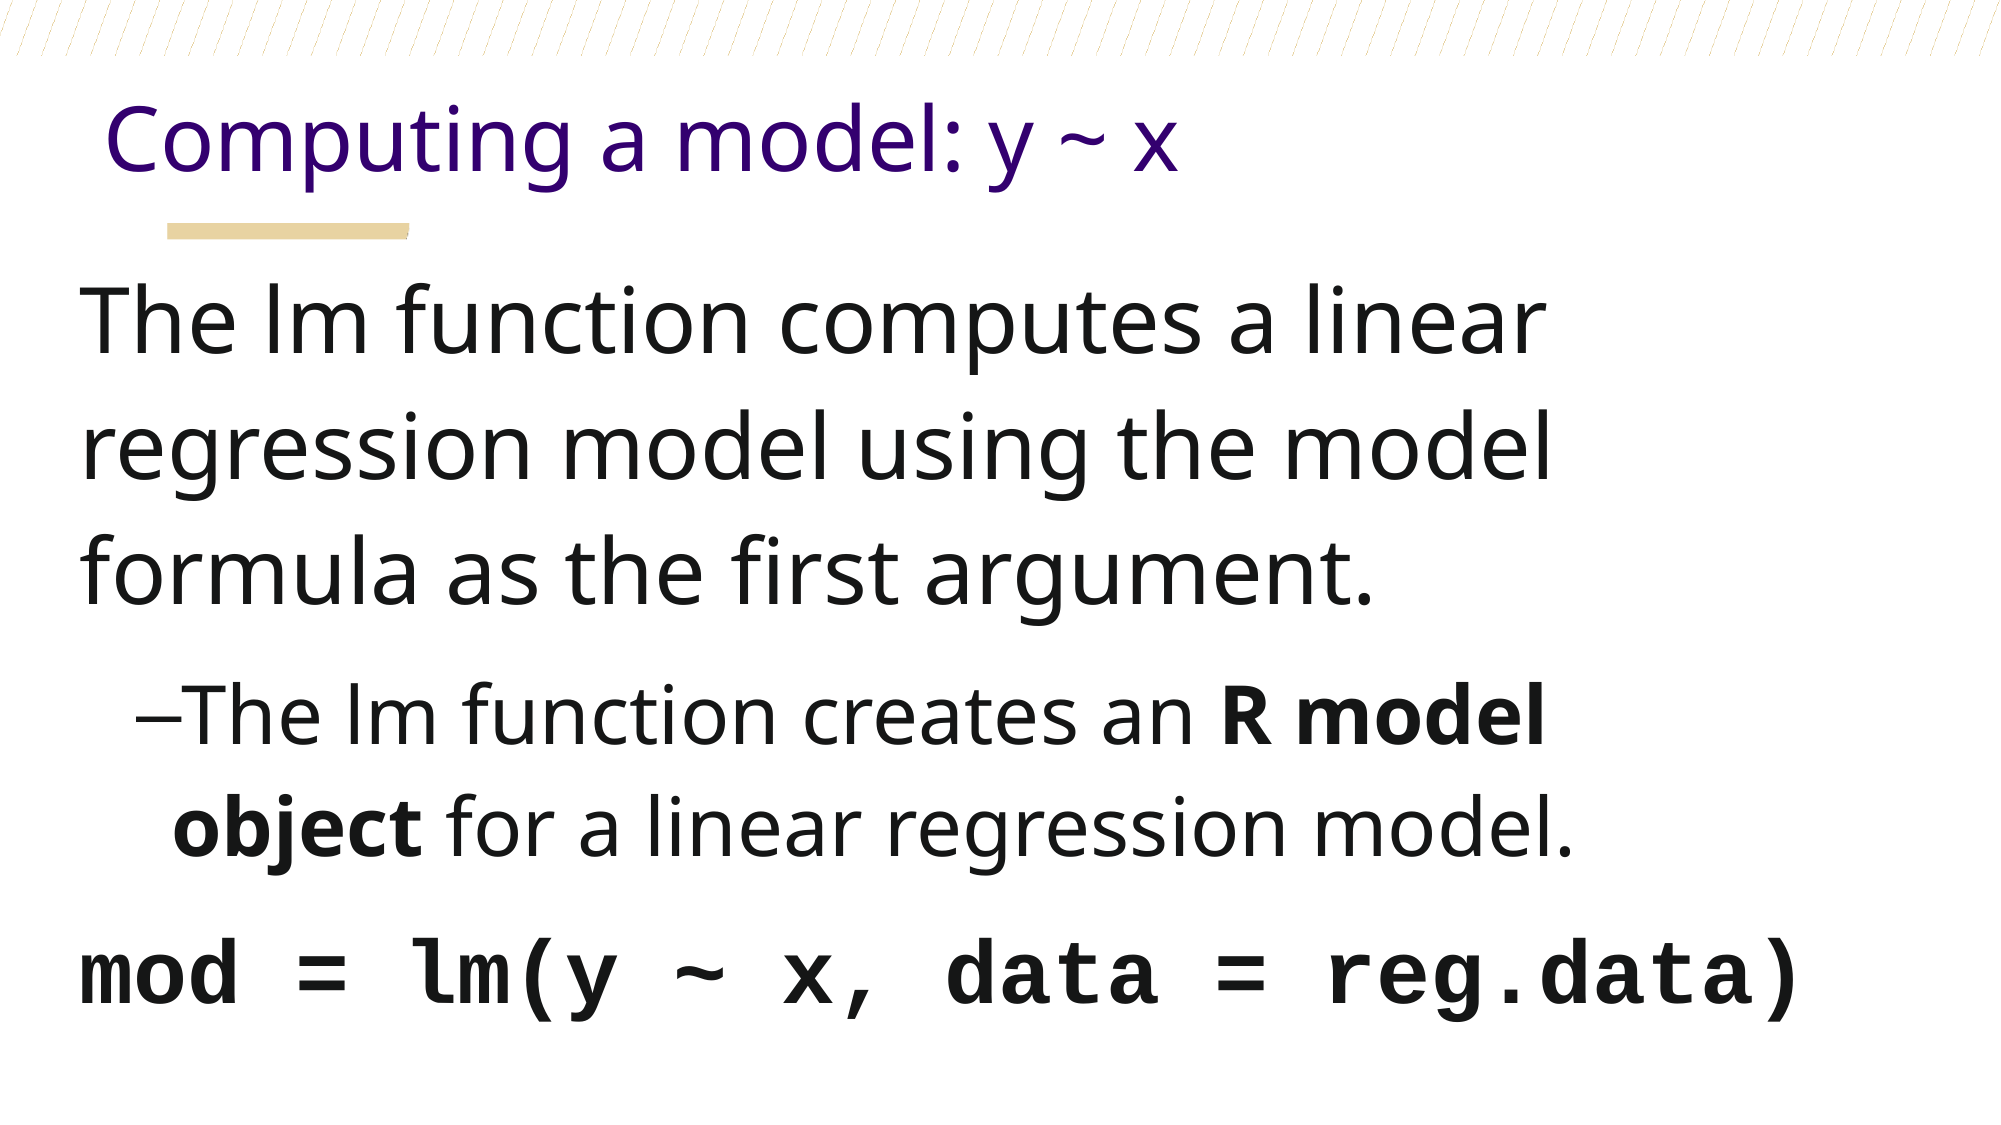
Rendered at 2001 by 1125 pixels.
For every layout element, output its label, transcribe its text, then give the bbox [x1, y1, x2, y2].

list The lm function computes a linear regression model using the model formula as the first argument. The lm function creates an R model object for a linear regression model. mod = lm(y ~ x, data = reg.data) [65, 239, 1938, 1125]
list Computing a model: y ~ x [65, 45, 1938, 239]
picture [0, 0, 2001, 56]
